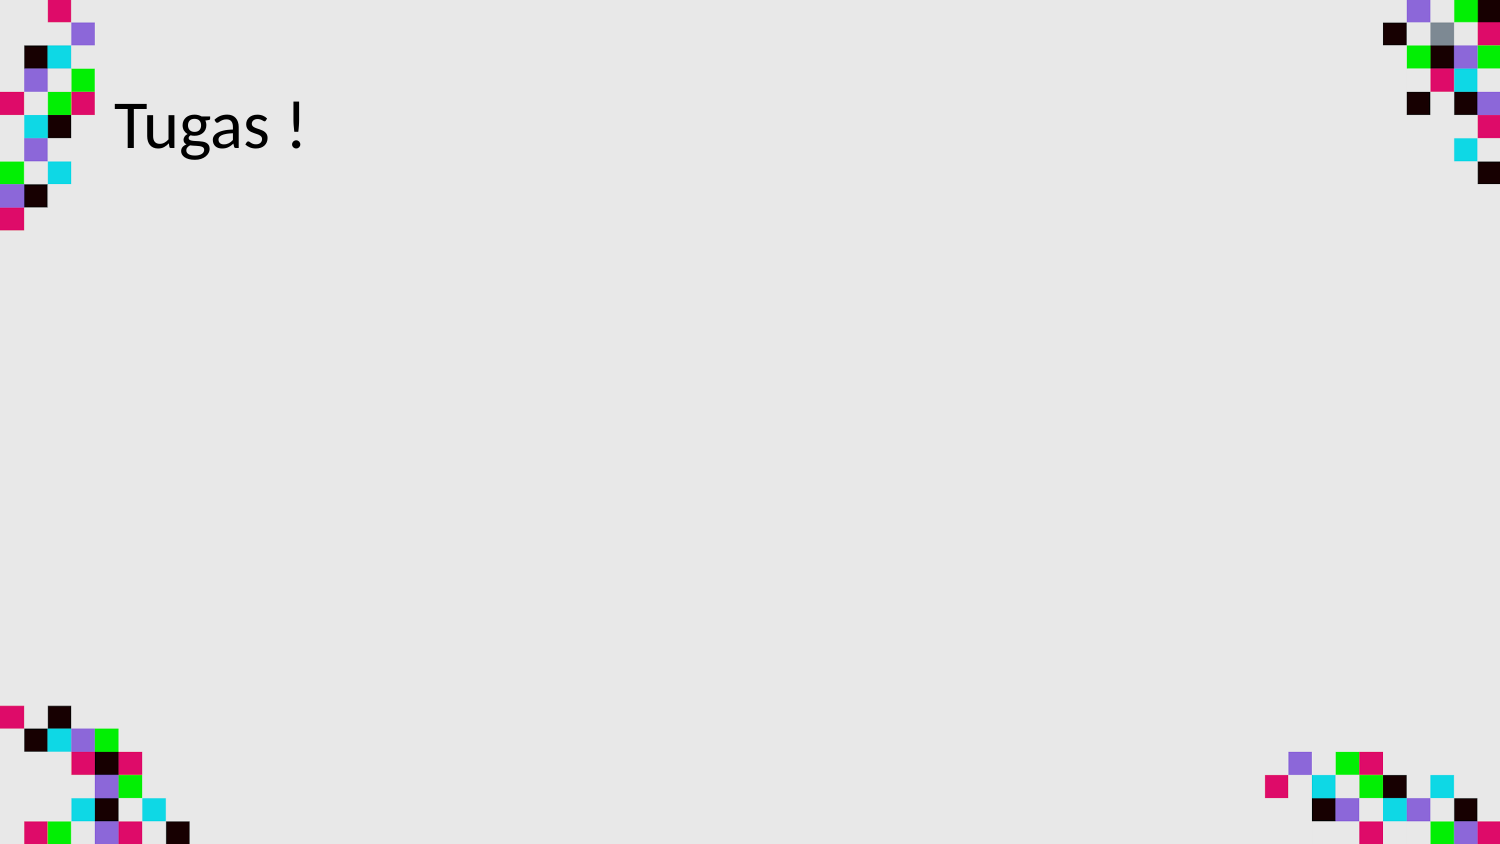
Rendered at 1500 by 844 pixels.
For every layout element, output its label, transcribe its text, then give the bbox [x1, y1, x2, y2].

picture [0, 0, 1500, 844]
title Tugas ! [103, 44, 1397, 208]
